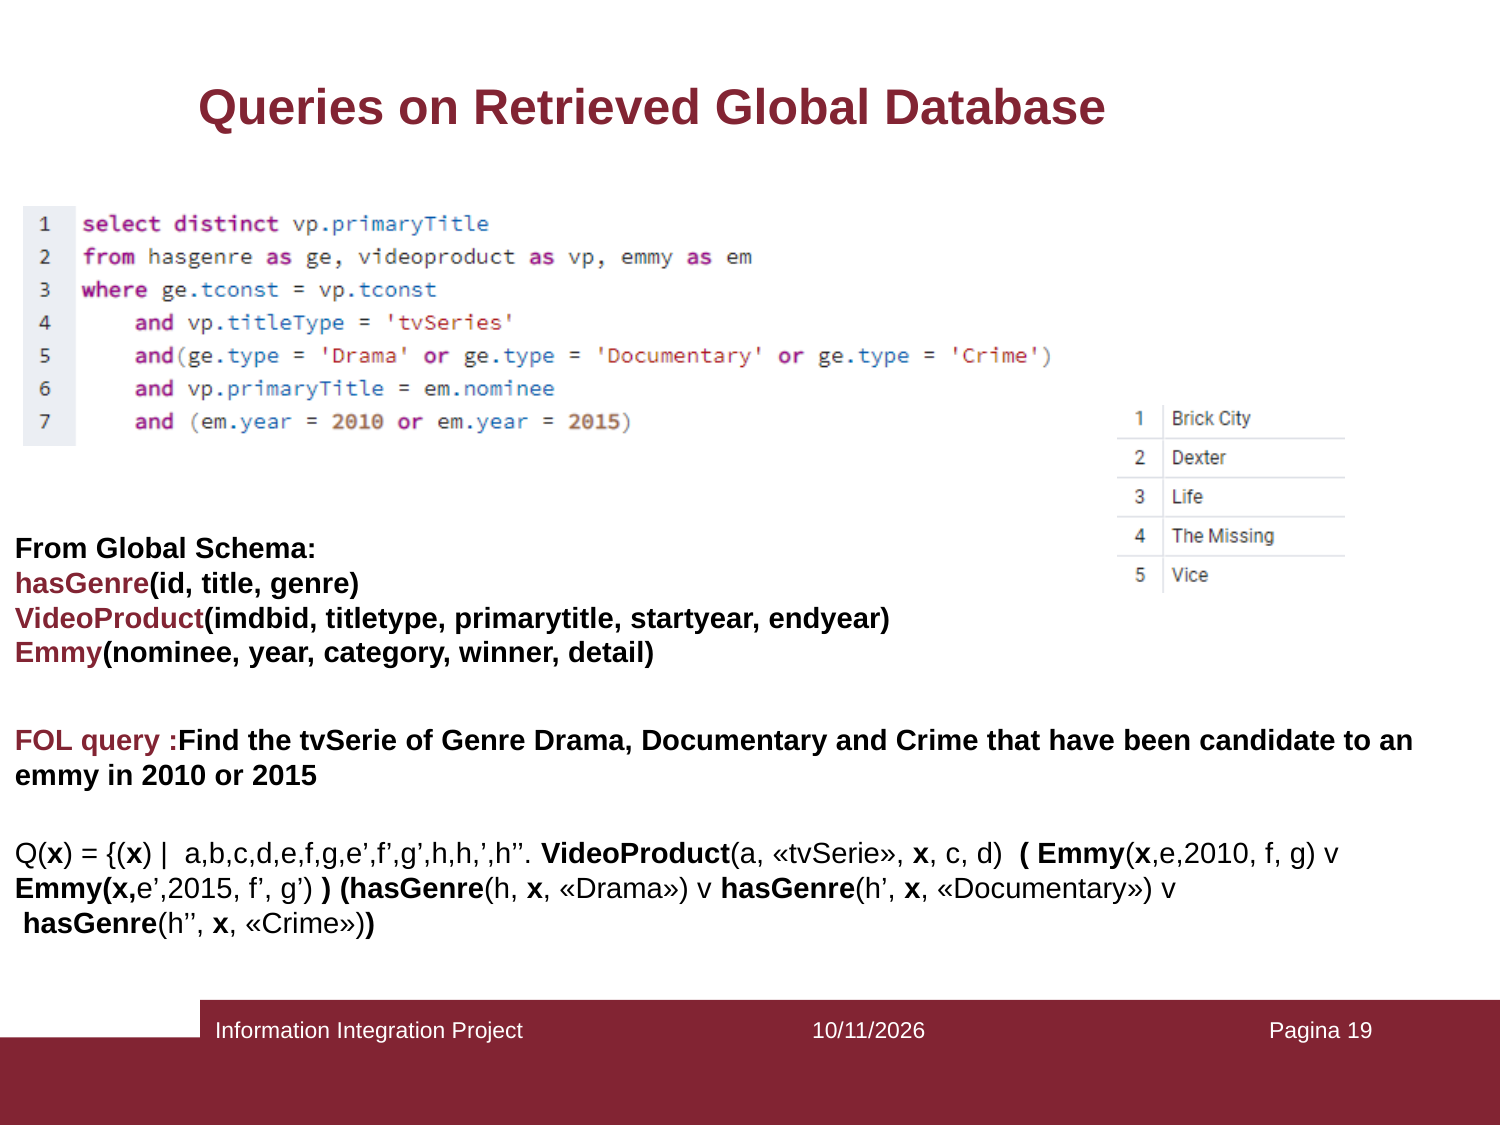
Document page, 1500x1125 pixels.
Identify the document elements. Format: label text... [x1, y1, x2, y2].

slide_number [712, 1008, 1025, 1084]
picture [23, 206, 1075, 446]
picture [1117, 405, 1345, 593]
footer Information Integration Project [200, 1008, 675, 1084]
title Queries on Retrieved Global Database [183, 67, 1424, 163]
slide_number Pagina 19 [1074, 1008, 1388, 1084]
